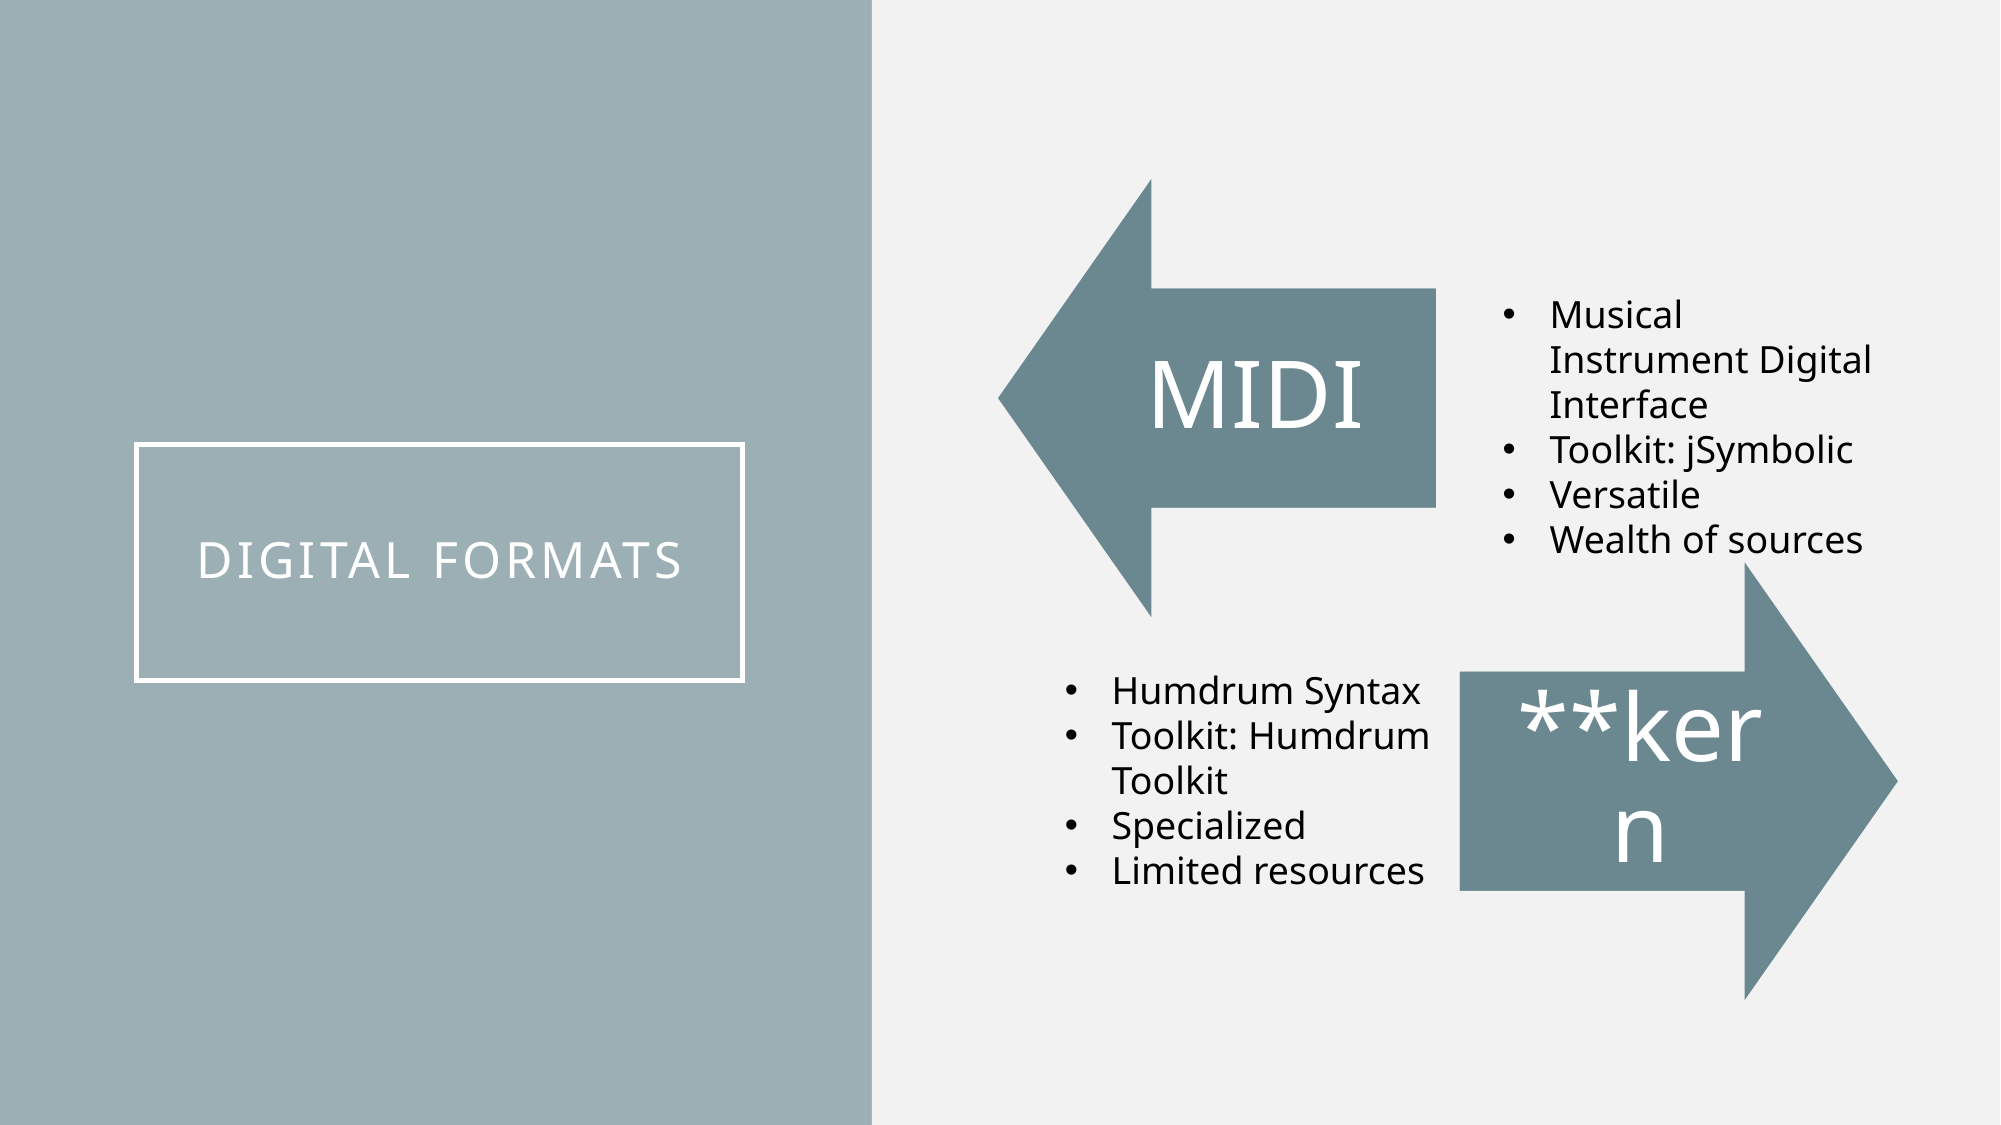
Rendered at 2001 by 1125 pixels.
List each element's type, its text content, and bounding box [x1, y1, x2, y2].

text_box [871, 0, 2000, 1125]
title Digital Formats [134, 442, 745, 683]
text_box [1459, 562, 1898, 1001]
text_box Musical Instrument Digital Interface Toolkit: jSymbolic Versatile Wealth of sources [1487, 283, 1898, 562]
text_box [997, 179, 1436, 617]
text_box Humdrum Syntax Toolkit: Humdrum Toolkit Specialized Limited resources [1050, 660, 1459, 945]
